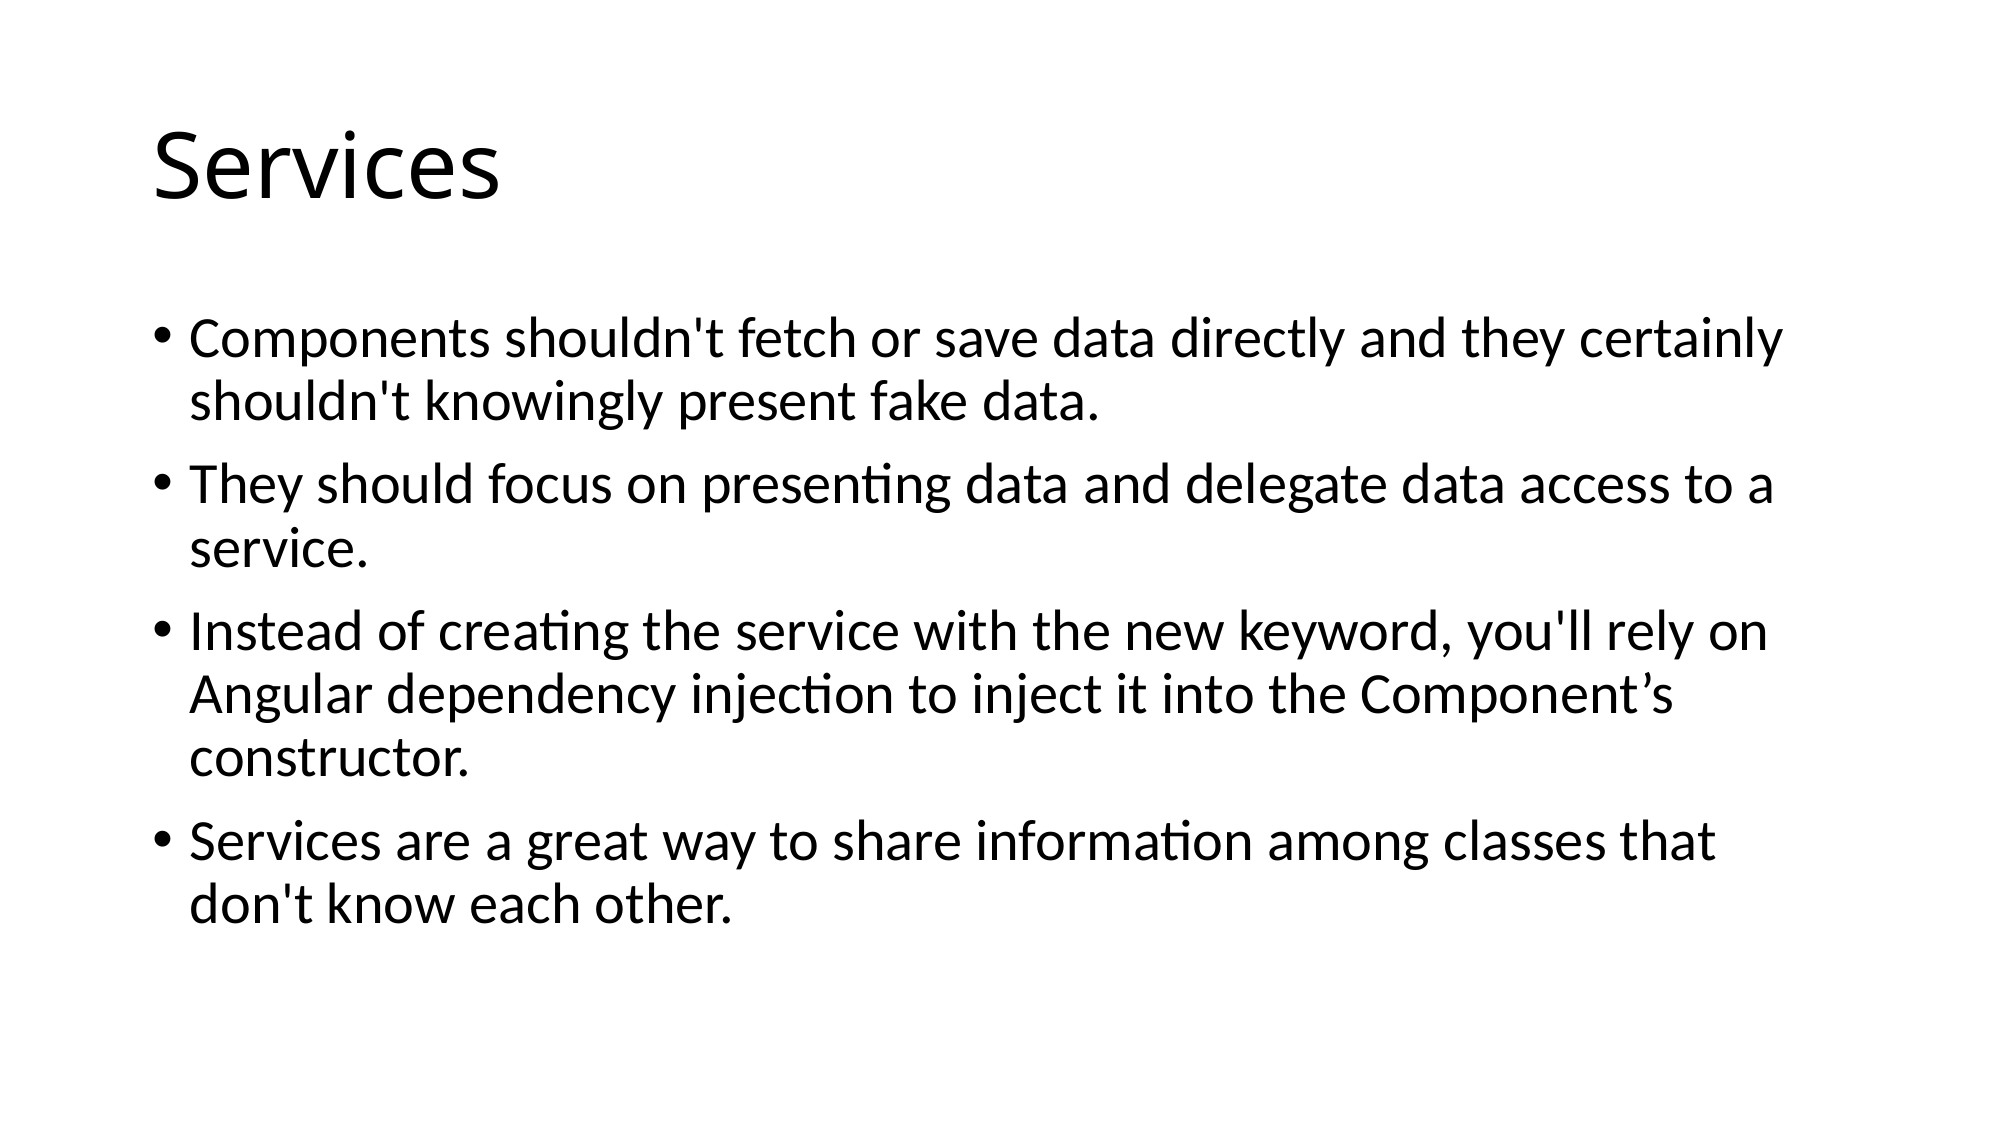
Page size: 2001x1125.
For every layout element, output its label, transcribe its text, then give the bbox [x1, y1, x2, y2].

list Components shouldn't fetch or save data directly and they certainly shouldn't knowingly present fake data. They should focus on presenting data and delegate data access to a service. Instead of creating the service with the new keyword, you'll rely on Angular dependency injection to inject it into the Component’s constructor. Services are a great way to share information among classes that don't know each other. [137, 299, 1863, 1014]
title Services [137, 59, 1863, 278]
